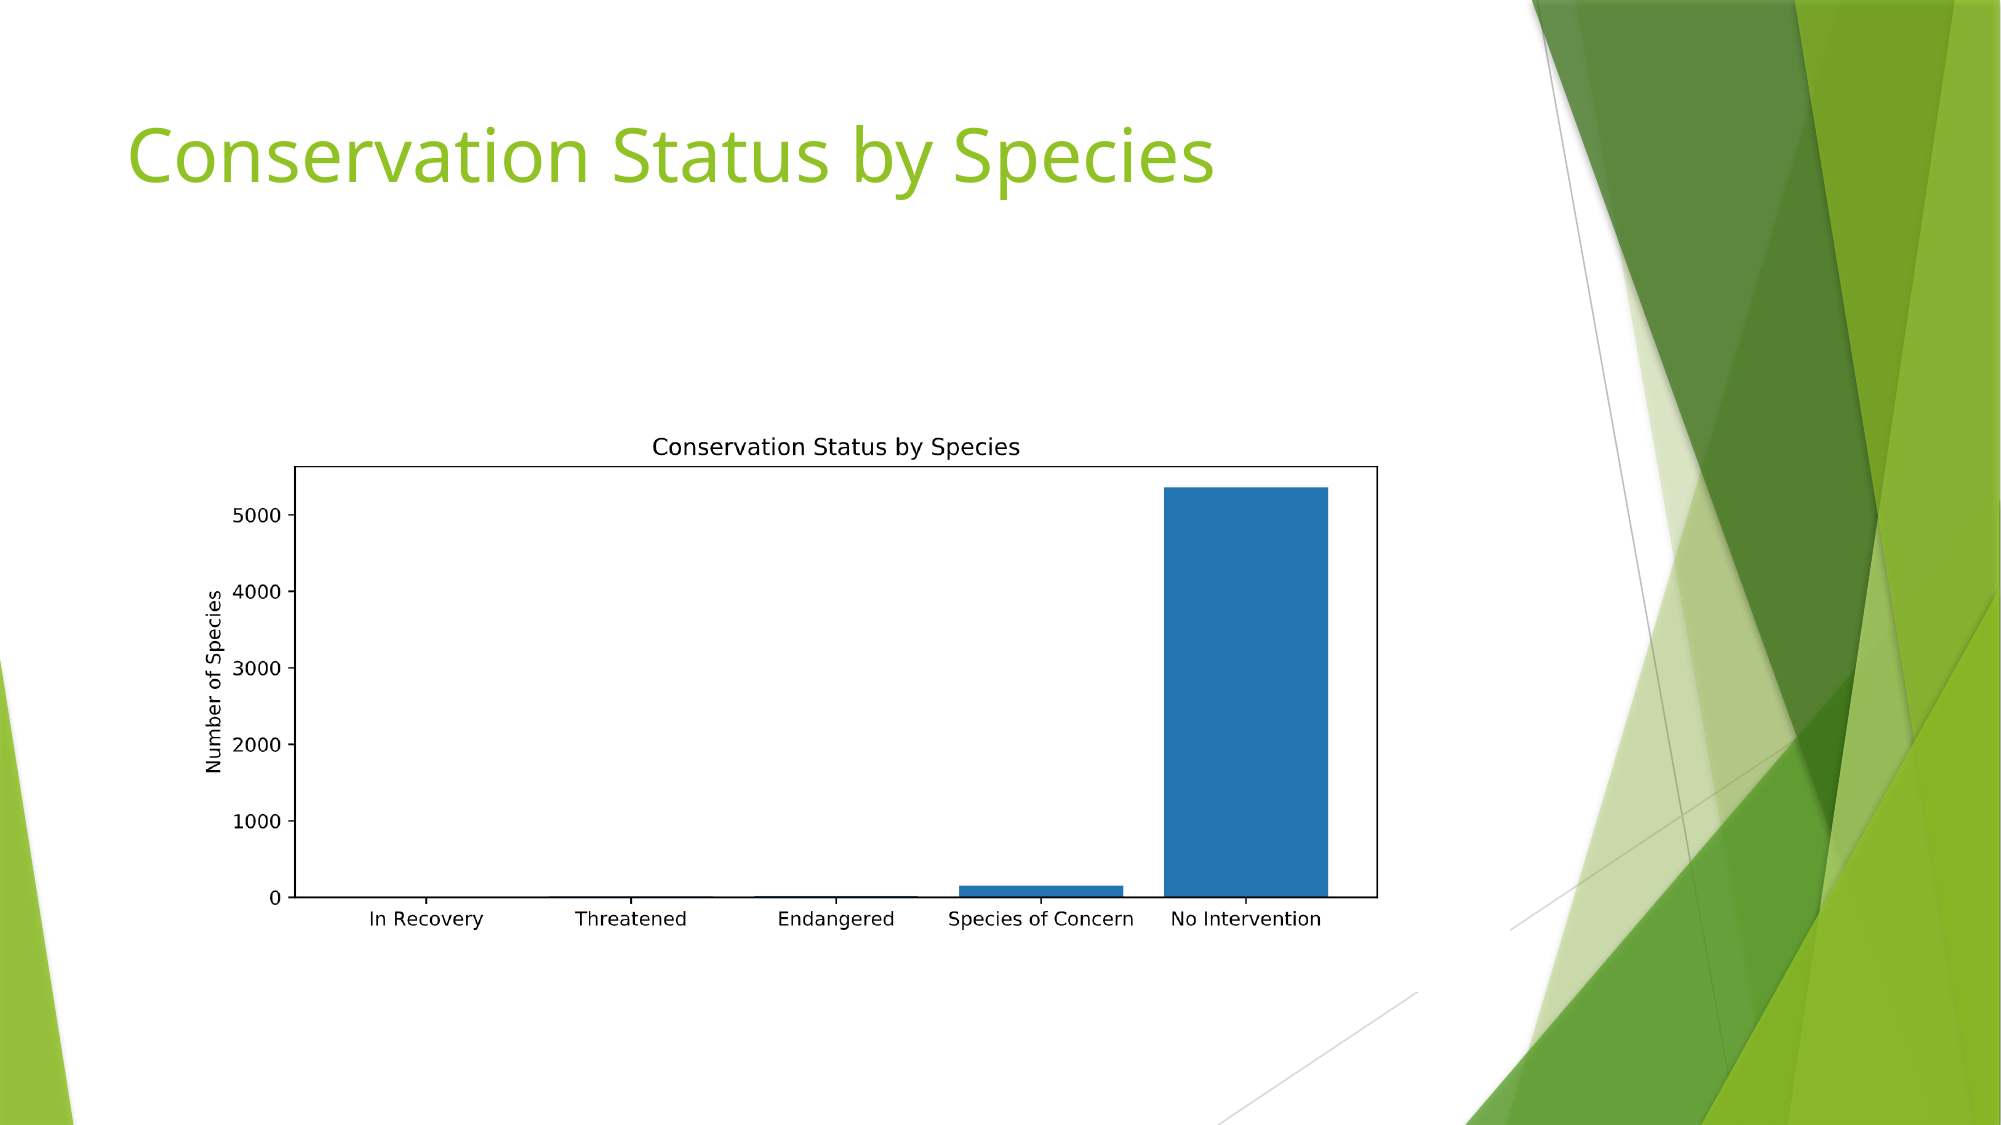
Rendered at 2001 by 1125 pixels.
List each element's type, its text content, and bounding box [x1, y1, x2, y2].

title Conservation Status by Species [111, 99, 1522, 317]
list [122, 353, 1510, 992]
